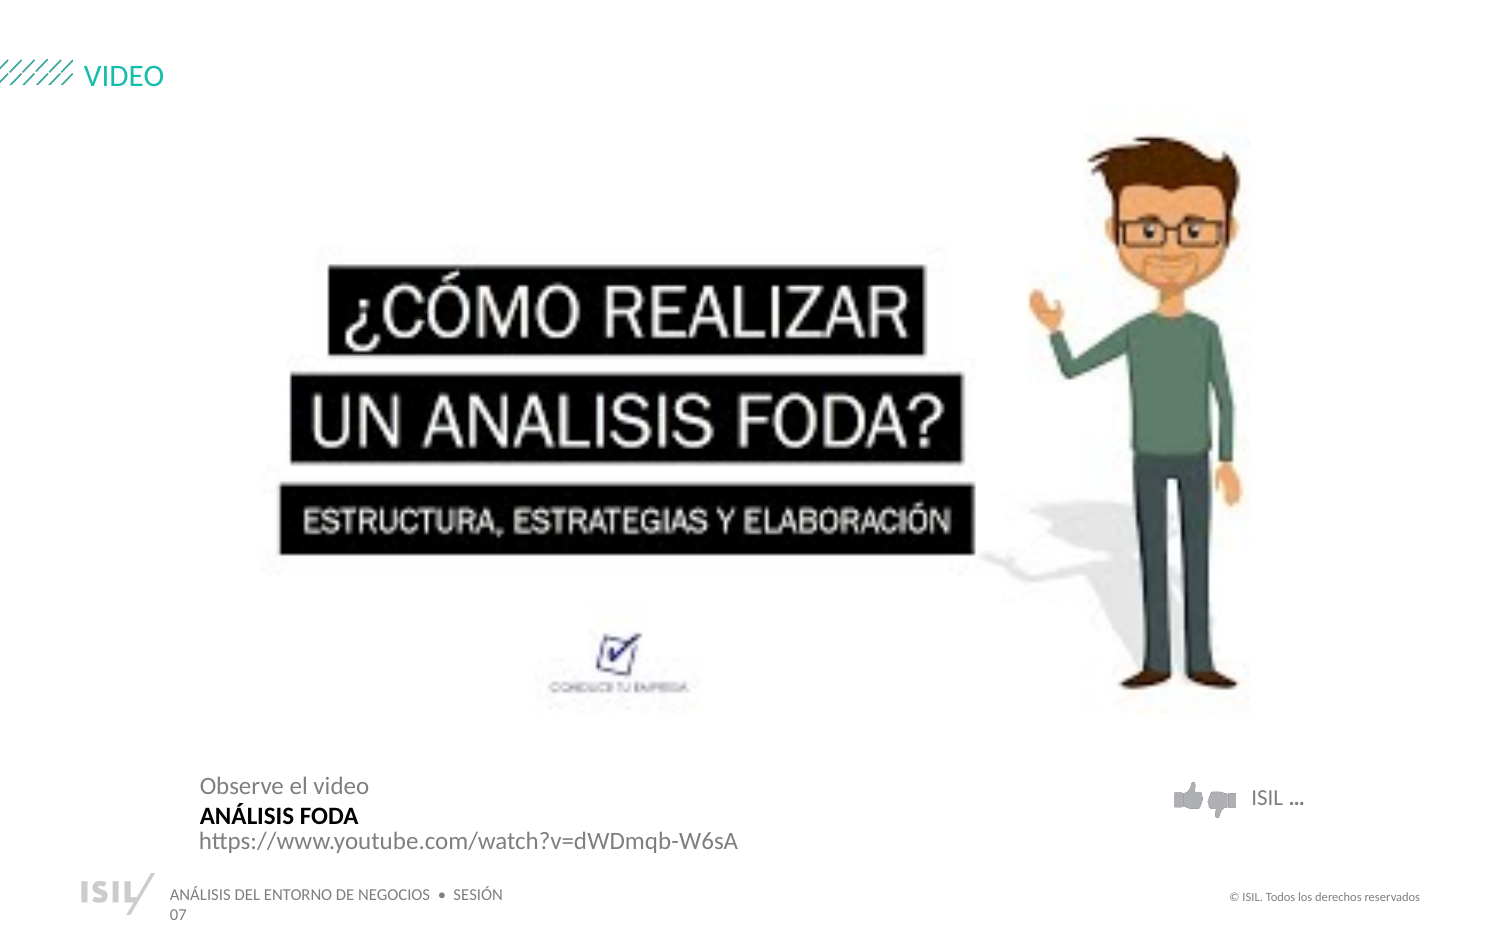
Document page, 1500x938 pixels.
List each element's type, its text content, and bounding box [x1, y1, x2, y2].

picture [1174, 782, 1236, 818]
text_box Observe el video ANÁLISIS FODA [199, 769, 858, 830]
text_box VIDEO [83, 54, 403, 93]
picture [0, 59, 74, 86]
text_box https://www.youtube.com/watch?v=dWDmqb-W6sA [183, 817, 821, 863]
picture [205, 108, 1307, 728]
text_box ISIL … [1251, 782, 1333, 811]
